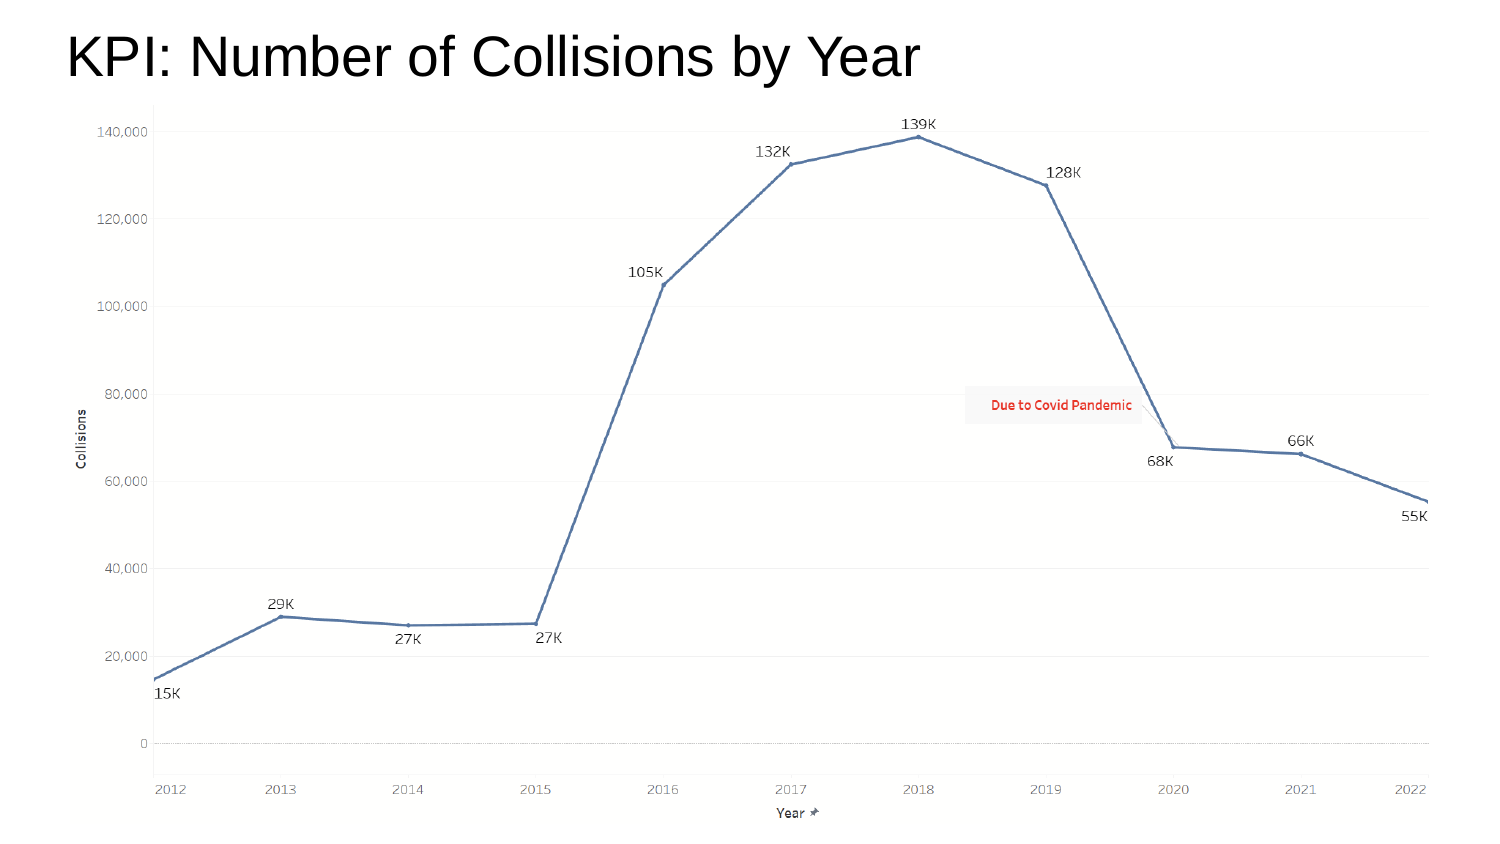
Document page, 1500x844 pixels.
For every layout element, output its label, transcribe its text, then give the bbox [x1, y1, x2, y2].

title KPI: Number of Collisions by Year [51, 10, 1449, 105]
picture [70, 104, 1430, 824]
